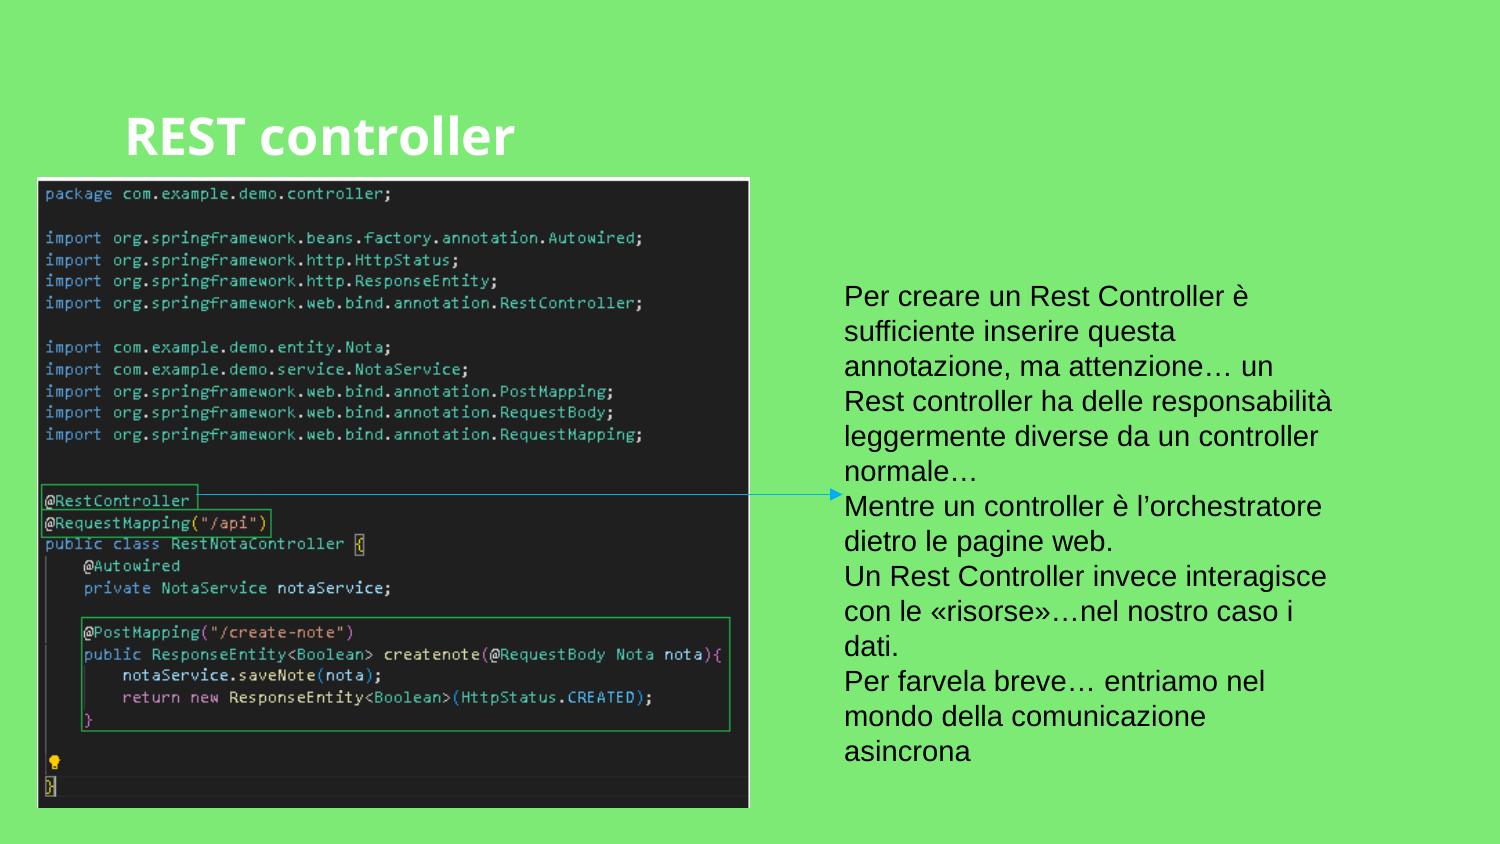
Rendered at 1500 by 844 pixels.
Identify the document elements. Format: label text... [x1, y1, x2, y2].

picture [37, 177, 751, 808]
title REST controller [109, 88, 1391, 178]
text_box Per creare un Rest Controller è sufficiente inserire questa annotazione, ma attenzione… un Rest controller ha delle responsabilità leggermente diverse da un controller normale… Mentre un controller è l’orchestratore dietro le pagine web. Un Rest Controller invece interagisce con le «risorse»…nel nostro caso i dati. Per farvela breve… entriamo nel mondo della comunicazione asincrona [829, 270, 1352, 775]
